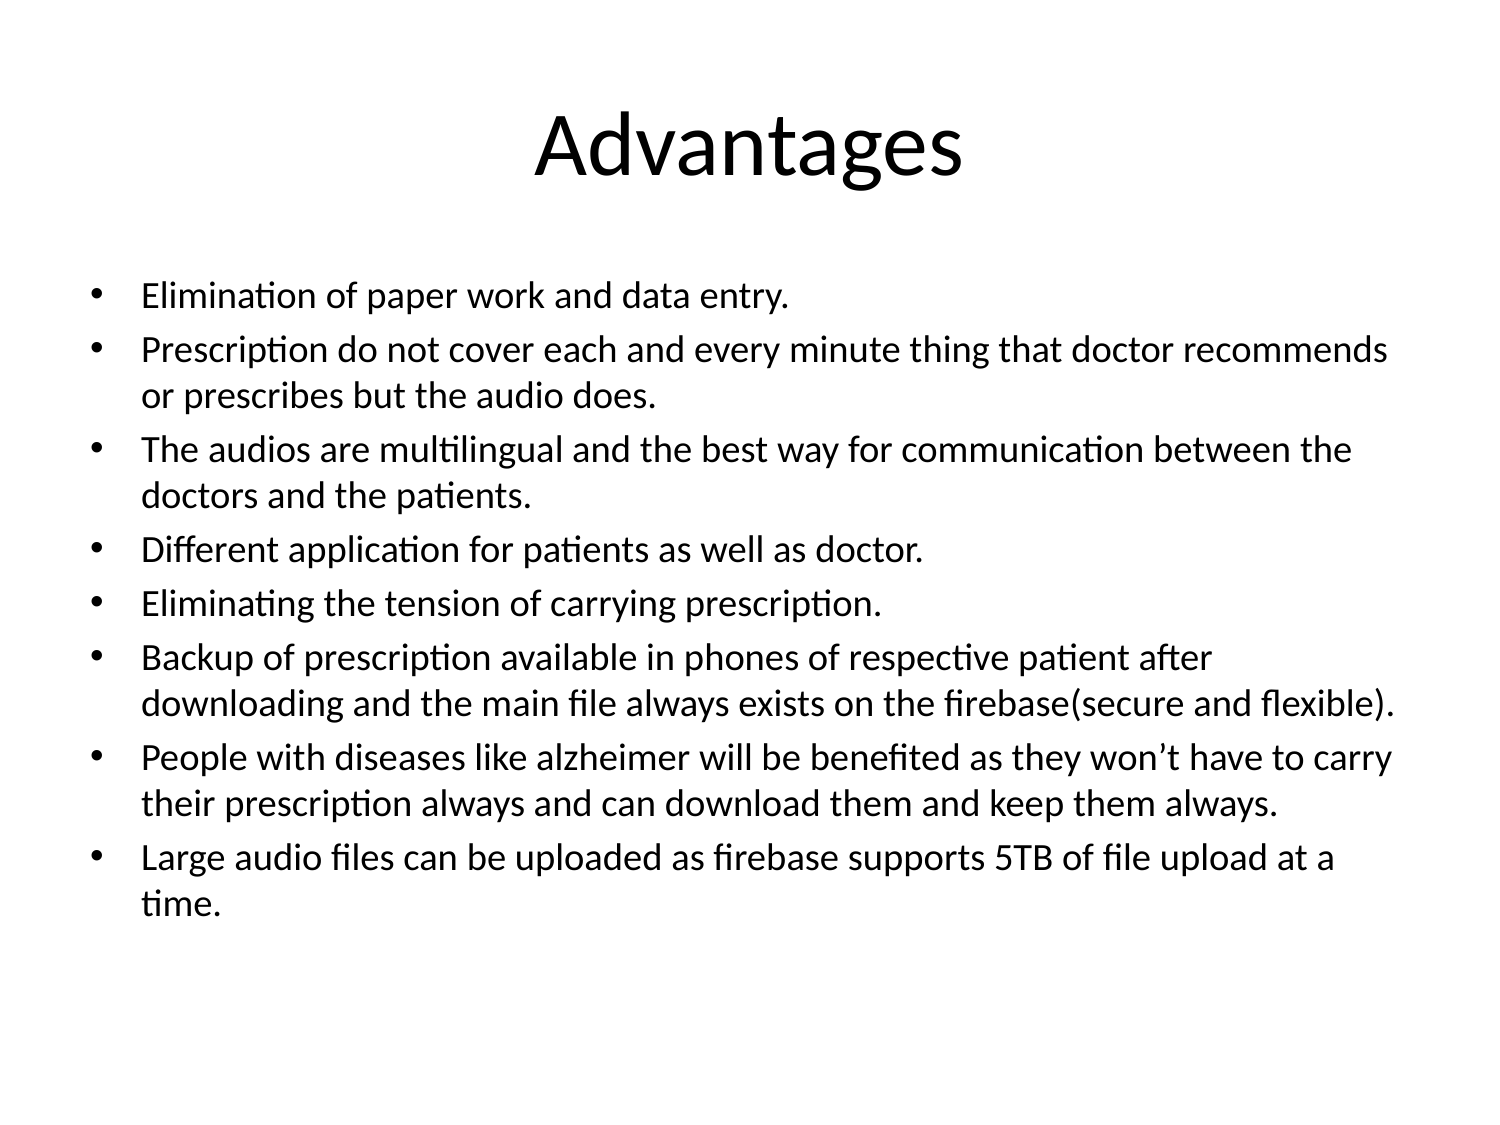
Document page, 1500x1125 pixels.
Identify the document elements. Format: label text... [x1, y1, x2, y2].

title Advantages [75, 45, 1425, 233]
list Elimination of paper work and data entry. Prescription do not cover each and every minute thing that doctor recommends or prescribes but the audio does. The audios are multilingual and the best way for communication between the doctors and the patients. Different application for patients as well as doctor. Eliminating the tension of carrying prescription. Backup of prescription available in phones of respective patient after downloading and the main file always exists on the firebase(secure and flexible). People with diseases like alzheimer will be benefited as they won’t have to carry their prescription always and can download them and keep them always. Large audio files can be uploaded as firebase supports 5TB of file upload at a time. [75, 262, 1425, 1005]
